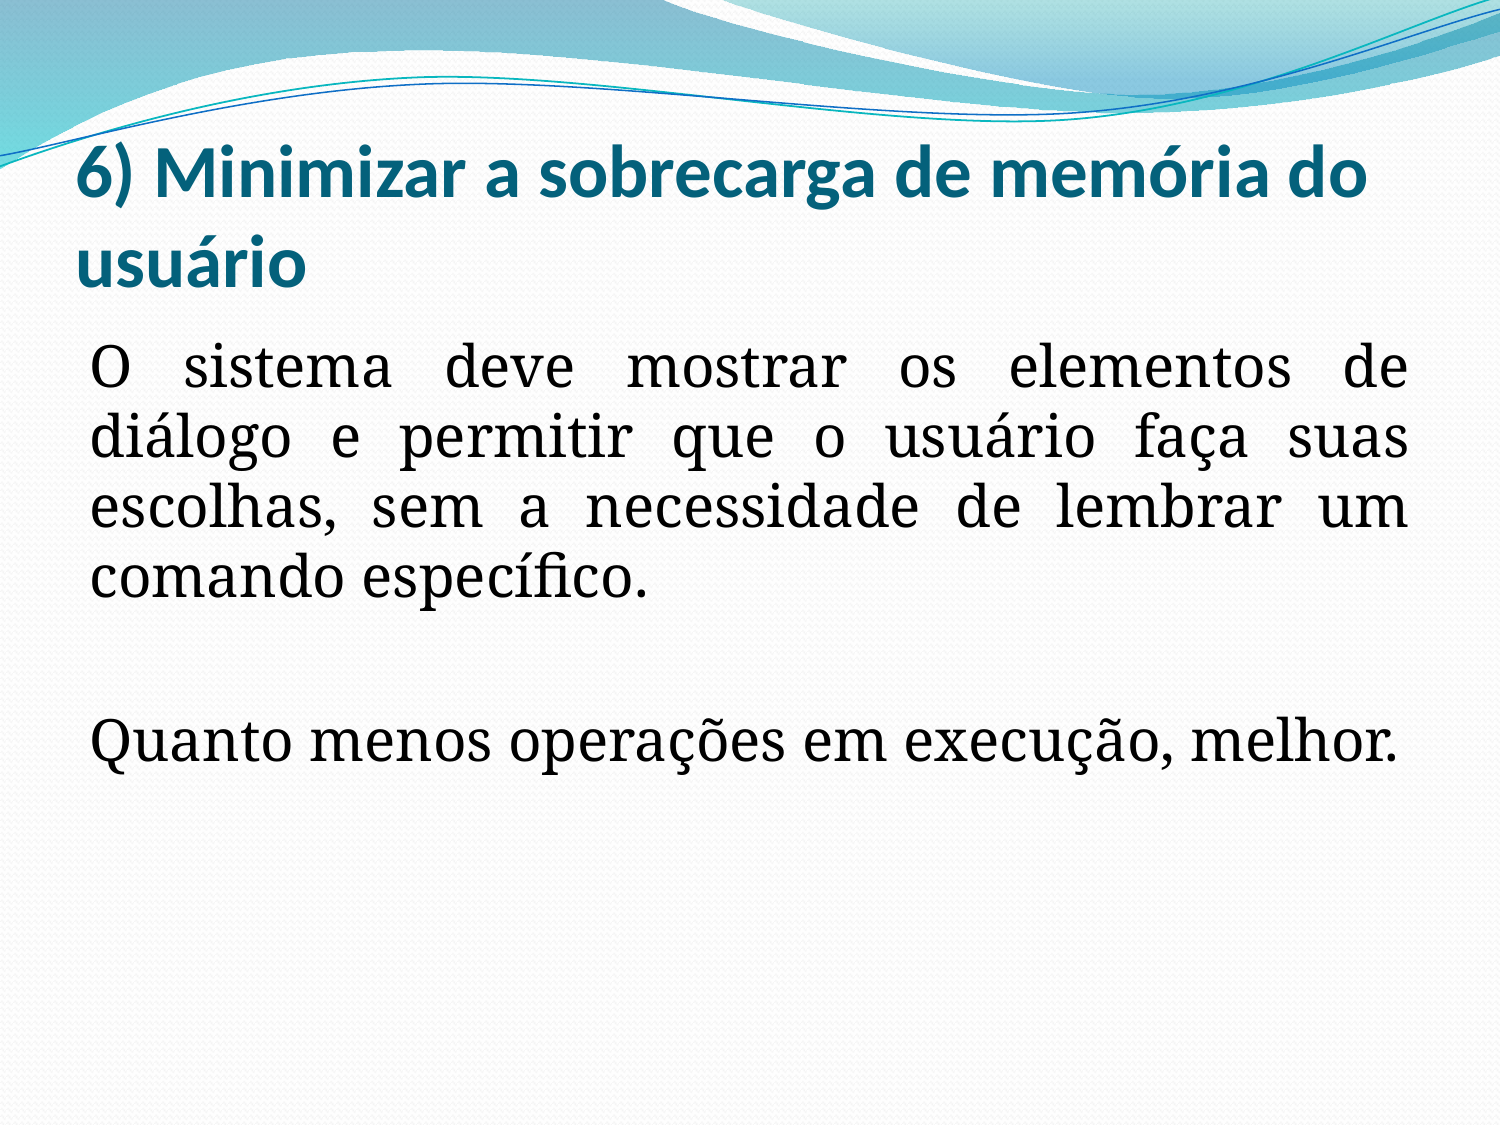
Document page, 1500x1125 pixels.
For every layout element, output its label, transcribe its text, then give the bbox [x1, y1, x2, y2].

list O sistema deve mostrar os elementos de diálogo e permitir que o usuário faça suas escolhas, sem a necessidade de lembrar um comando específico. Quanto menos operações em execução, melhor. [75, 322, 1425, 1042]
title 6) Minimizar a sobrecarga de memória do usuário [75, 115, 1425, 303]
